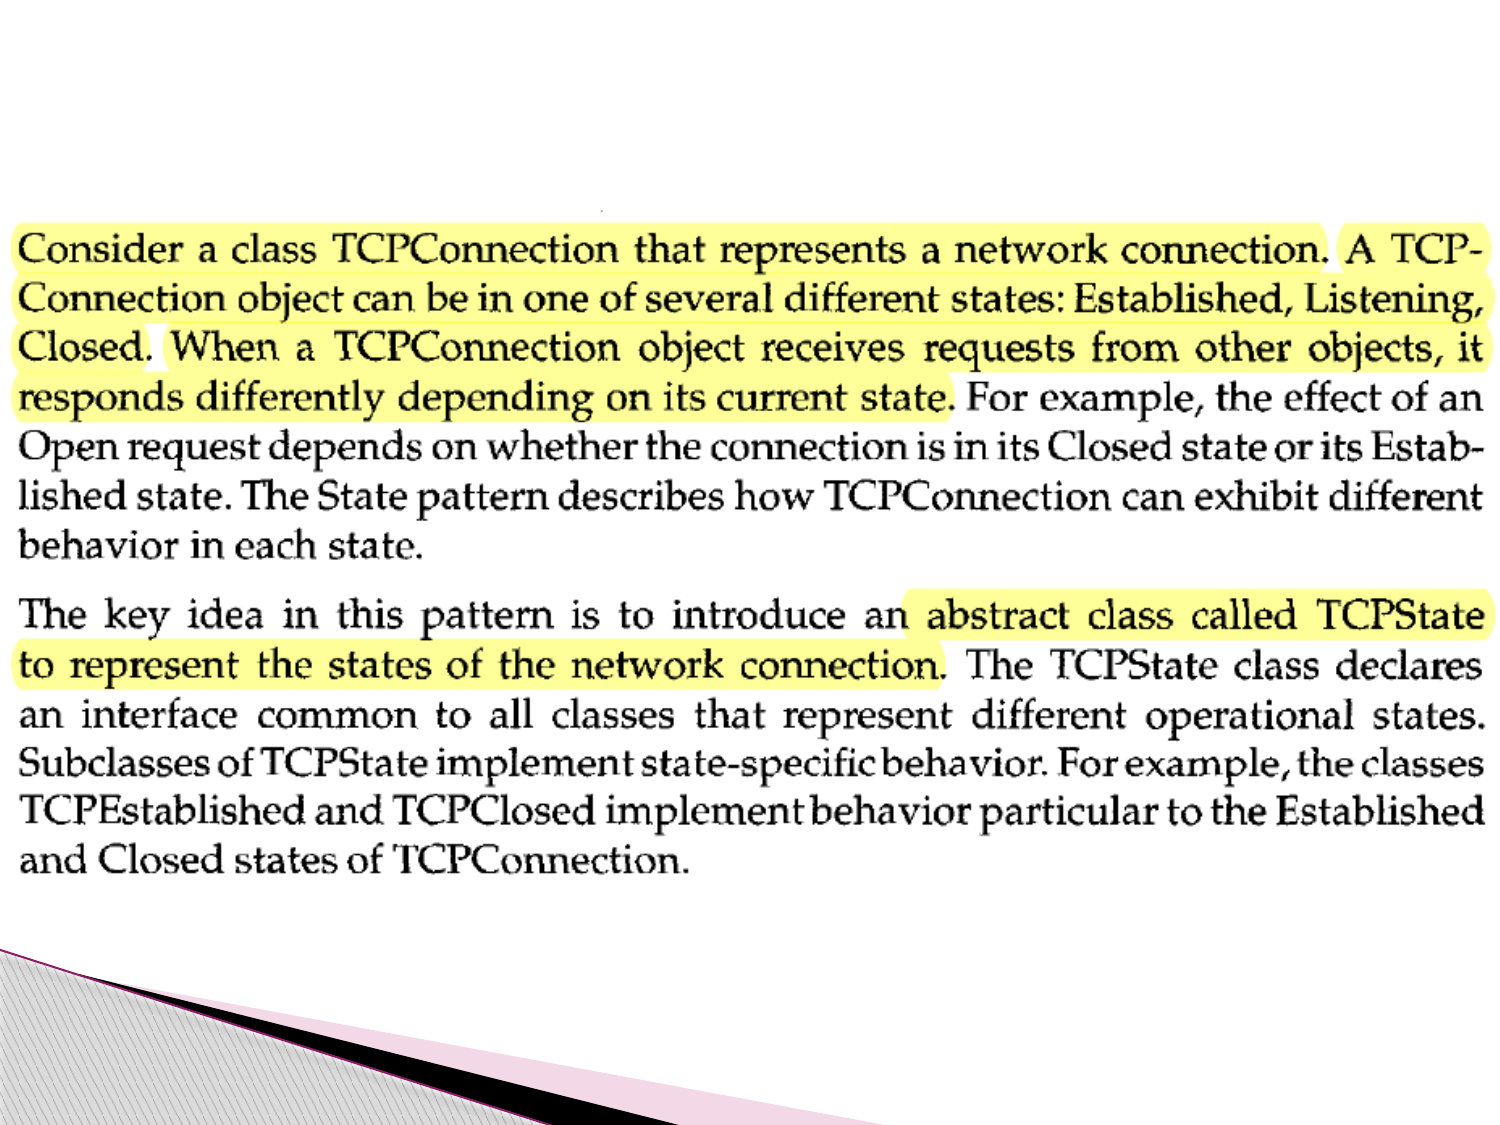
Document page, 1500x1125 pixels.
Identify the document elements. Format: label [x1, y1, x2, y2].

picture [0, 208, 1495, 888]
